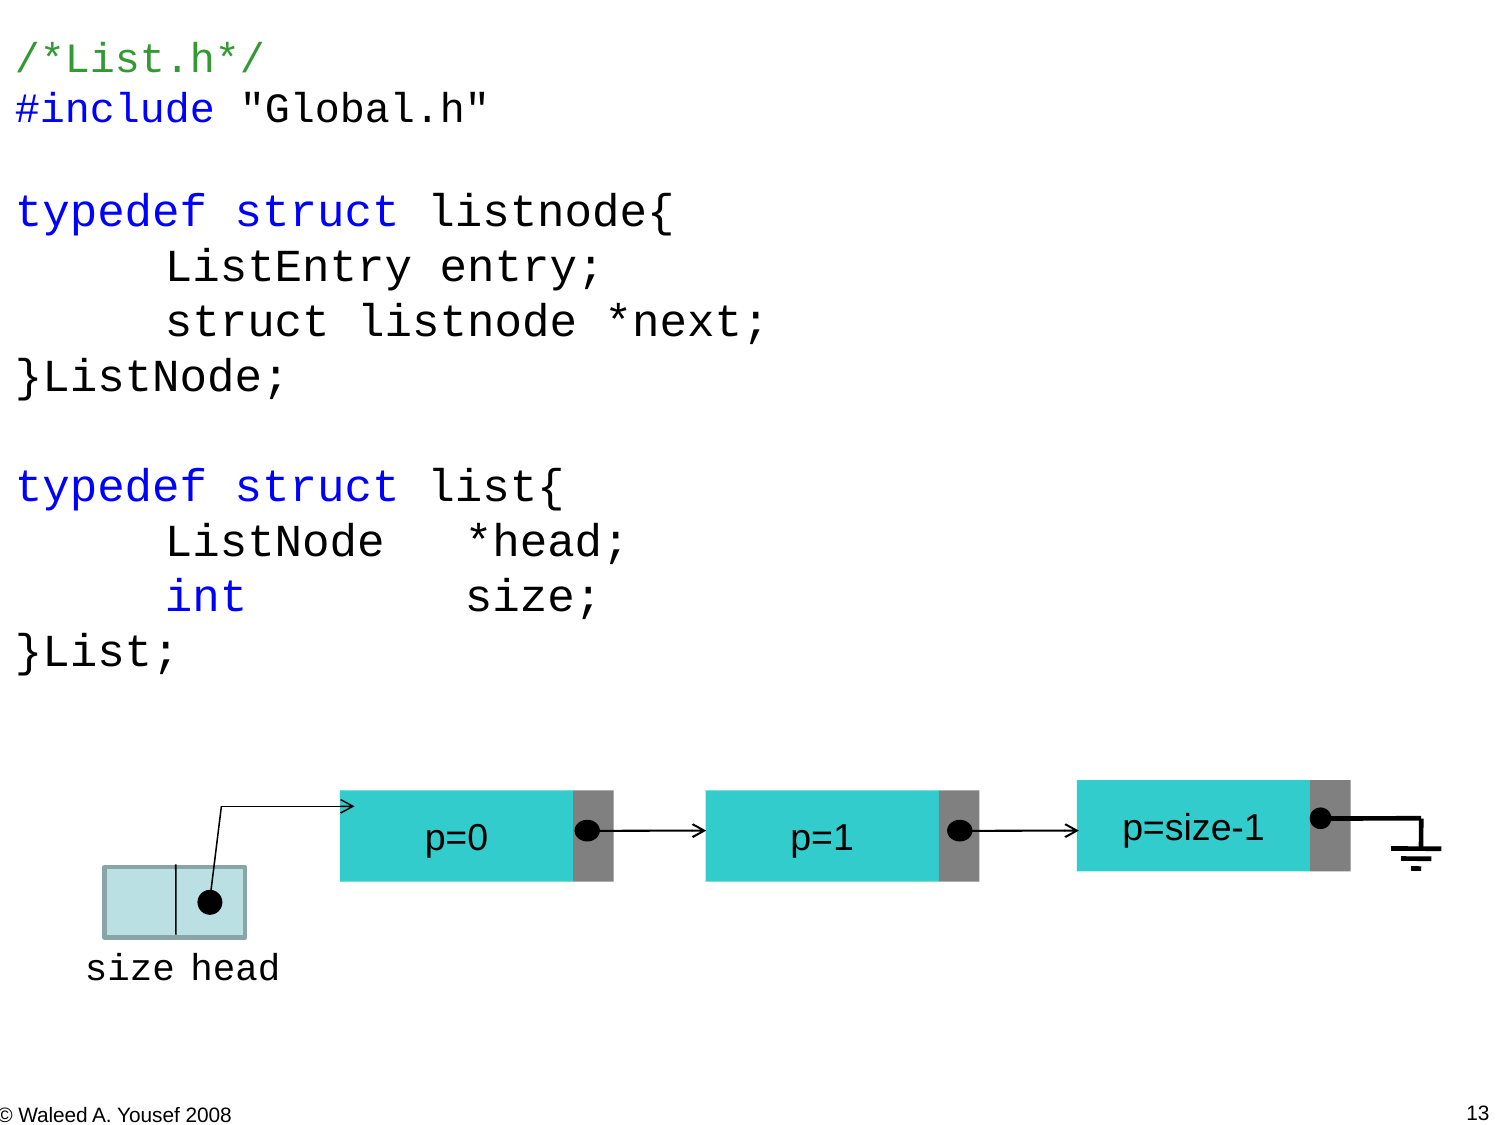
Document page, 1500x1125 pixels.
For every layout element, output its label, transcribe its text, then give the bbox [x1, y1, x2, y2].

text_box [1076, 779, 1351, 872]
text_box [339, 790, 615, 882]
text_box size [70, 935, 201, 996]
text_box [705, 790, 980, 882]
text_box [104, 864, 246, 938]
slide_number 13 [1433, 1092, 1500, 1125]
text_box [1310, 807, 1442, 869]
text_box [947, 820, 1080, 841]
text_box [239, 776, 326, 921]
footer © Waleed A. Yousef 2008 [0, 1093, 458, 1125]
text_box head [201, 935, 305, 996]
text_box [575, 820, 707, 841]
text_box /*List.h*/ #include "Global.h" typedef struct listnode{ ListEntry entry; struct listnode *next; }ListNode; typedef struct list{ ListNode *head; int size; }List; [0, 23, 903, 734]
